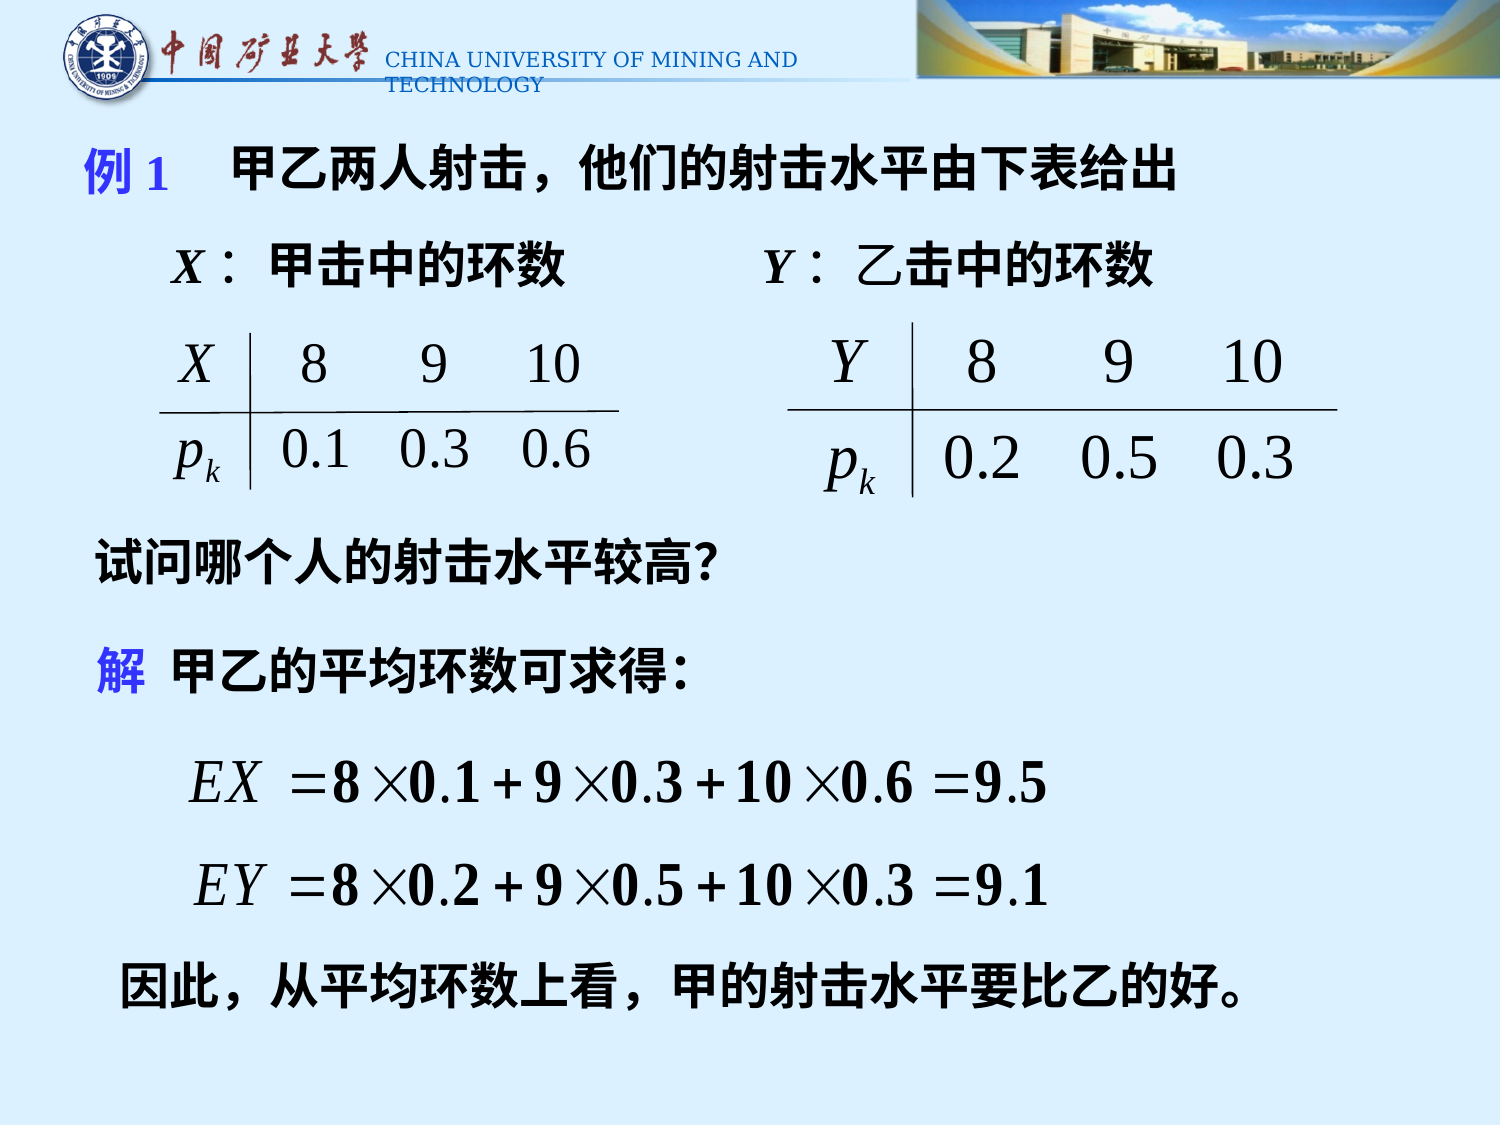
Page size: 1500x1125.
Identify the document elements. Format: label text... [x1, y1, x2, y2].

picture [59, 10, 160, 111]
text_box 例1 [68, 132, 219, 208]
text_box 因此，从平均环数上看，甲的射击水平要比乙的好。 [104, 947, 1285, 1023]
text_box 解 甲乙的平均环数可求得： [81, 632, 734, 707]
text_box 甲乙两人射击，他们的射击水平由下表给出 [213, 128, 1194, 204]
text_box 试问哪个人的射击水平较高？ [78, 523, 759, 599]
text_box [787, 322, 1338, 504]
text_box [159, 324, 620, 494]
picture [918, 0, 1500, 77]
text_box X：甲击中的环数 [156, 226, 582, 301]
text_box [183, 847, 1058, 919]
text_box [178, 745, 1058, 816]
text_box Y：乙击中的环数 [746, 226, 1169, 301]
